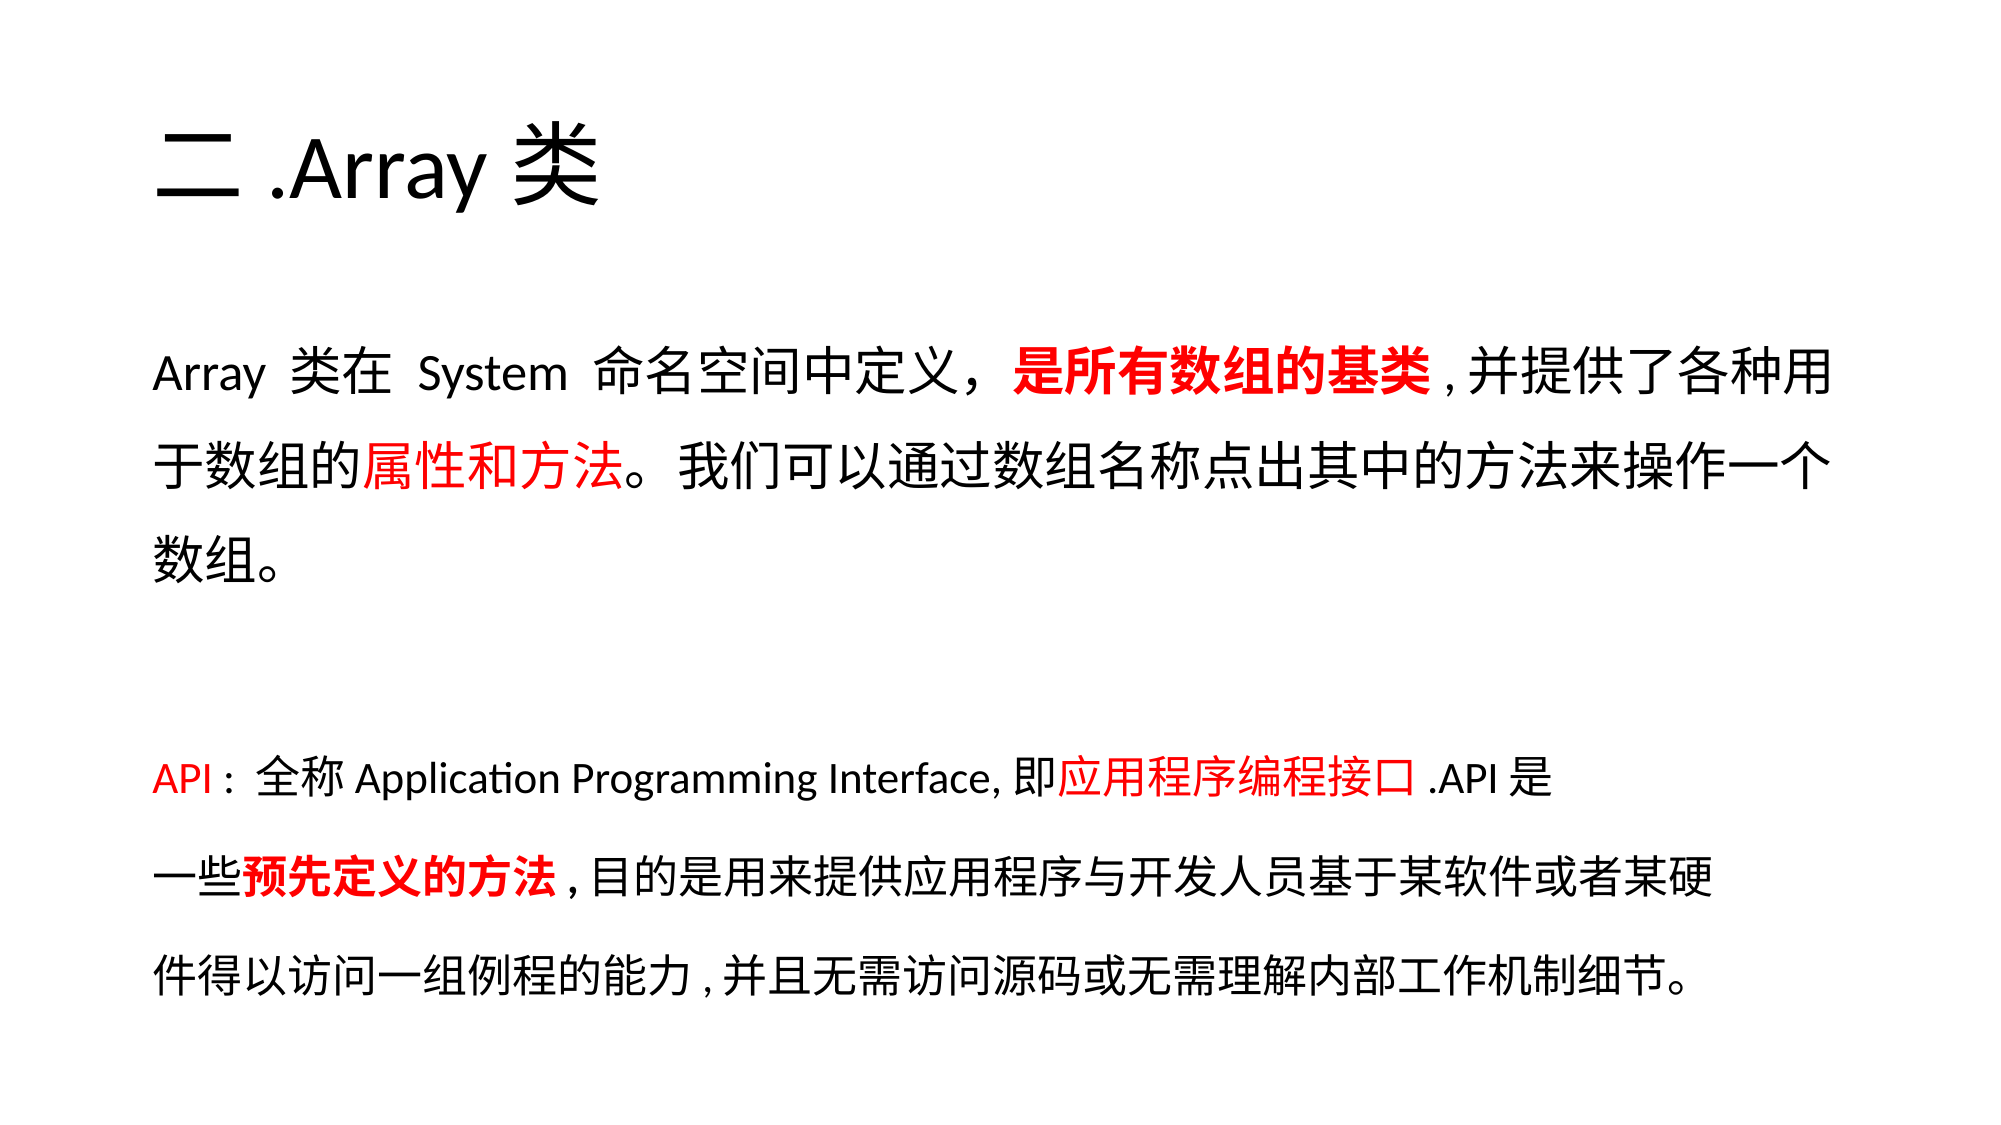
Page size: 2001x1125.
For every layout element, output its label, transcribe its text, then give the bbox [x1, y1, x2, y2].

title 二.Array类 [137, 59, 1863, 278]
list Array 类在 System 命名空间中定义，是所有数组的基类,并提供了各种用于数组的属性和方法。我们可以通过数组名称点出其中的方法来操作一个数组。 API : 全称Application Programming Interface,即应用程序编程接口.API是 一些预先定义的方法,目的是用来提供应用程序与开发人员基于某软件或者某硬 件得以访问一组例程的能力,并且无需访问源码或无需理解内部工作机制细节。 [137, 299, 1863, 1014]
